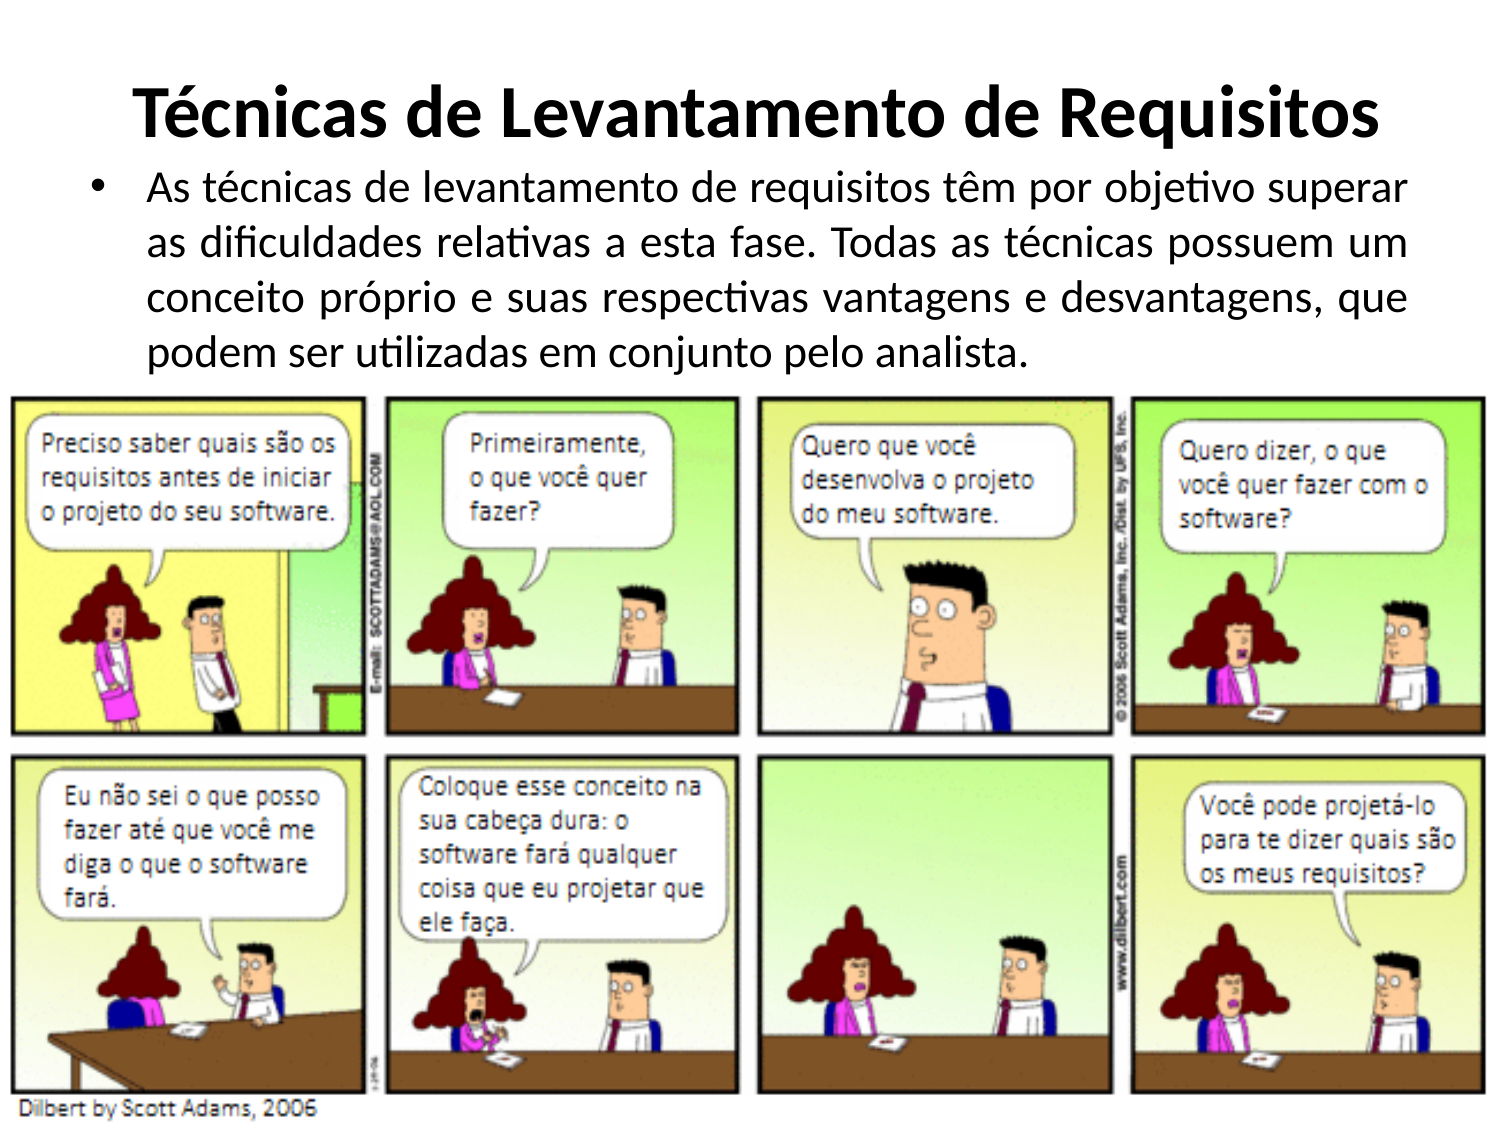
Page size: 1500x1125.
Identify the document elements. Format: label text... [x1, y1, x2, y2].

picture [0, 385, 1500, 1125]
list As técnicas de levantamento de requisitos têm por objetivo superar as dificuldades relativas a esta fase. Todas as técnicas possuem um conceito próprio e suas respectivas vantagens e desvantagens, que podem ser utilizadas em conjunto pelo analista. [75, 149, 1425, 383]
title Técnicas de Levantamento de Requisitos [88, 42, 1425, 149]
